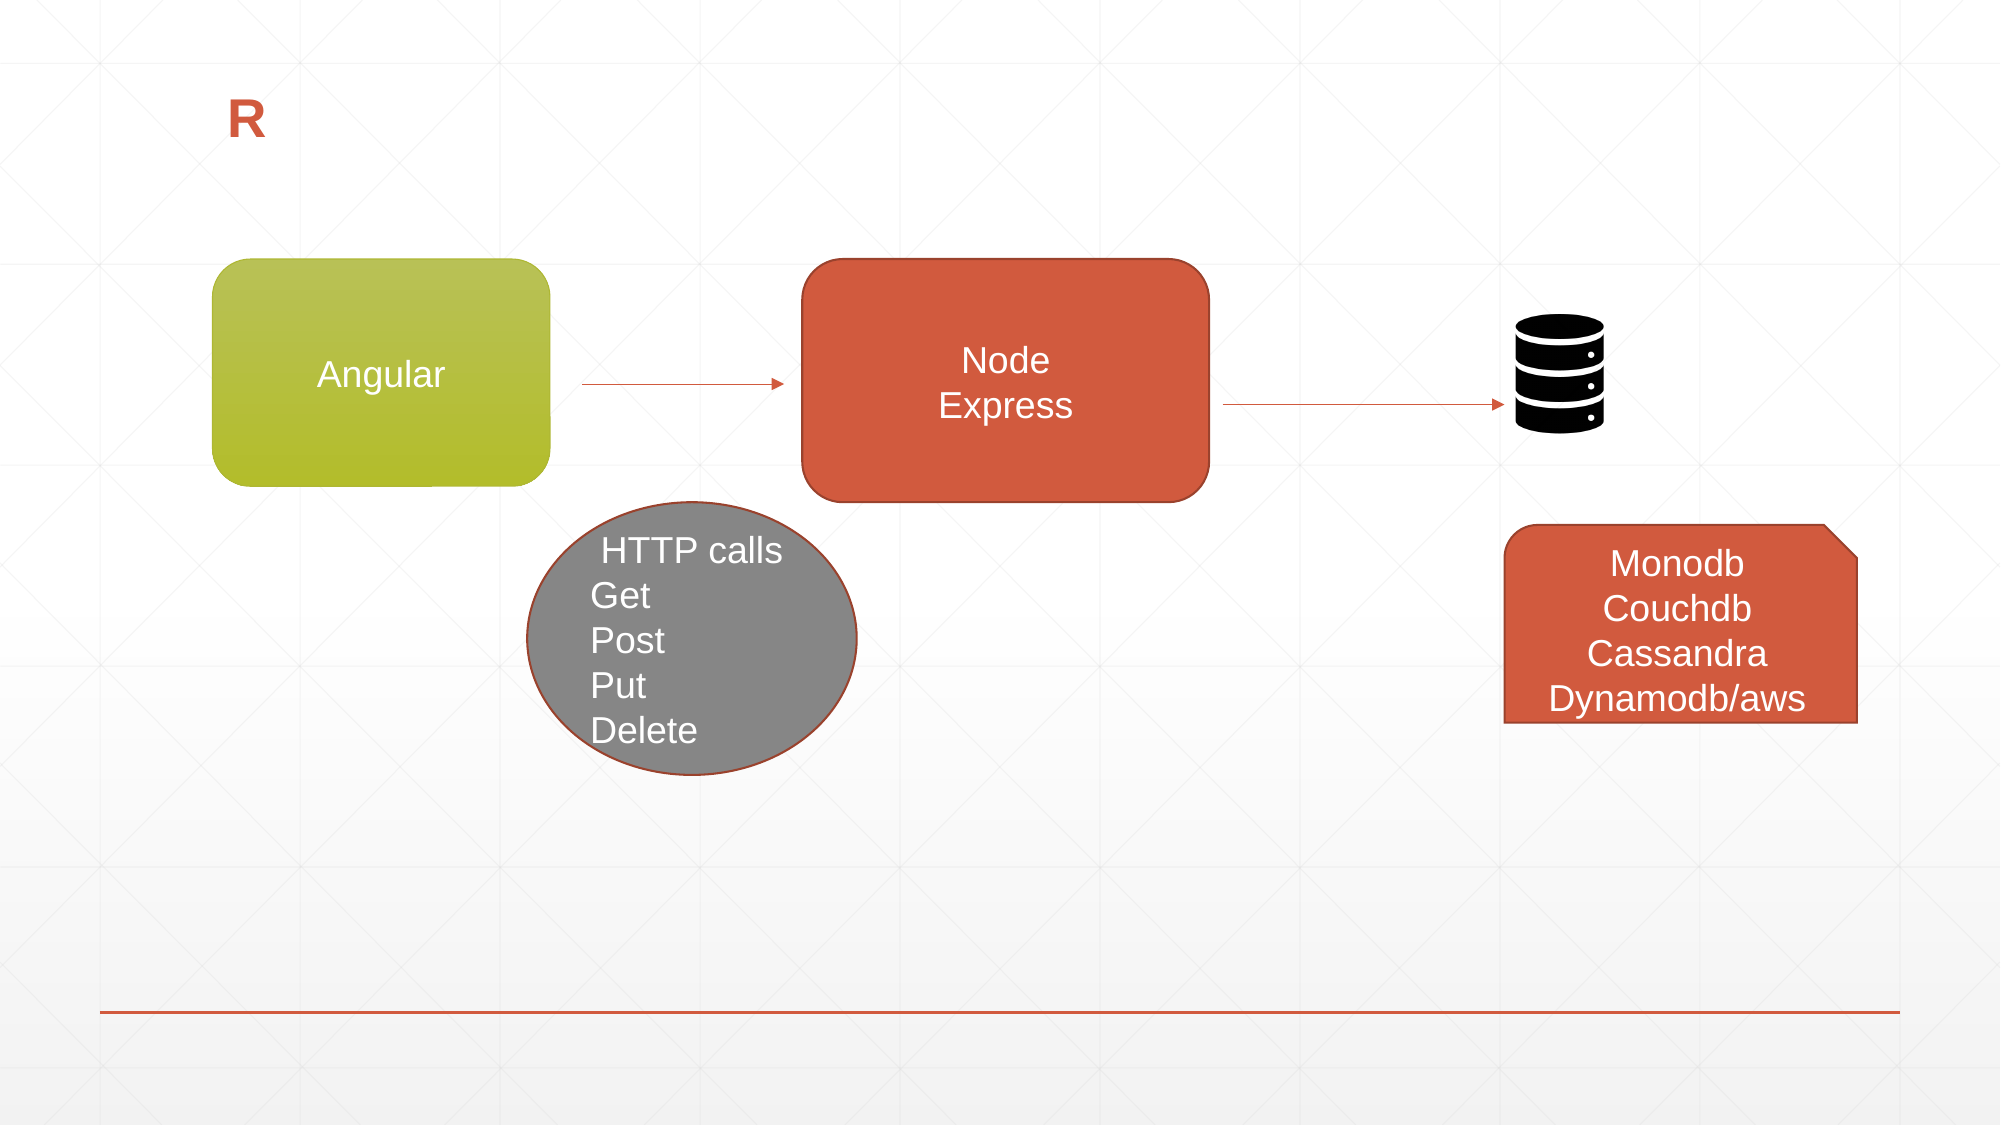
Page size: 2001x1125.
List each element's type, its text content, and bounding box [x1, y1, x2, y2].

text_box Node Express [801, 257, 1211, 504]
title R [212, 82, 1788, 157]
text_box HTTP calls Get Post Put Delete [526, 501, 858, 776]
text_box Monodb Couchdb Cassandra Dynamodb/aws [1503, 523, 1858, 724]
text_box Angular [211, 258, 551, 487]
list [1484, 298, 1635, 449]
